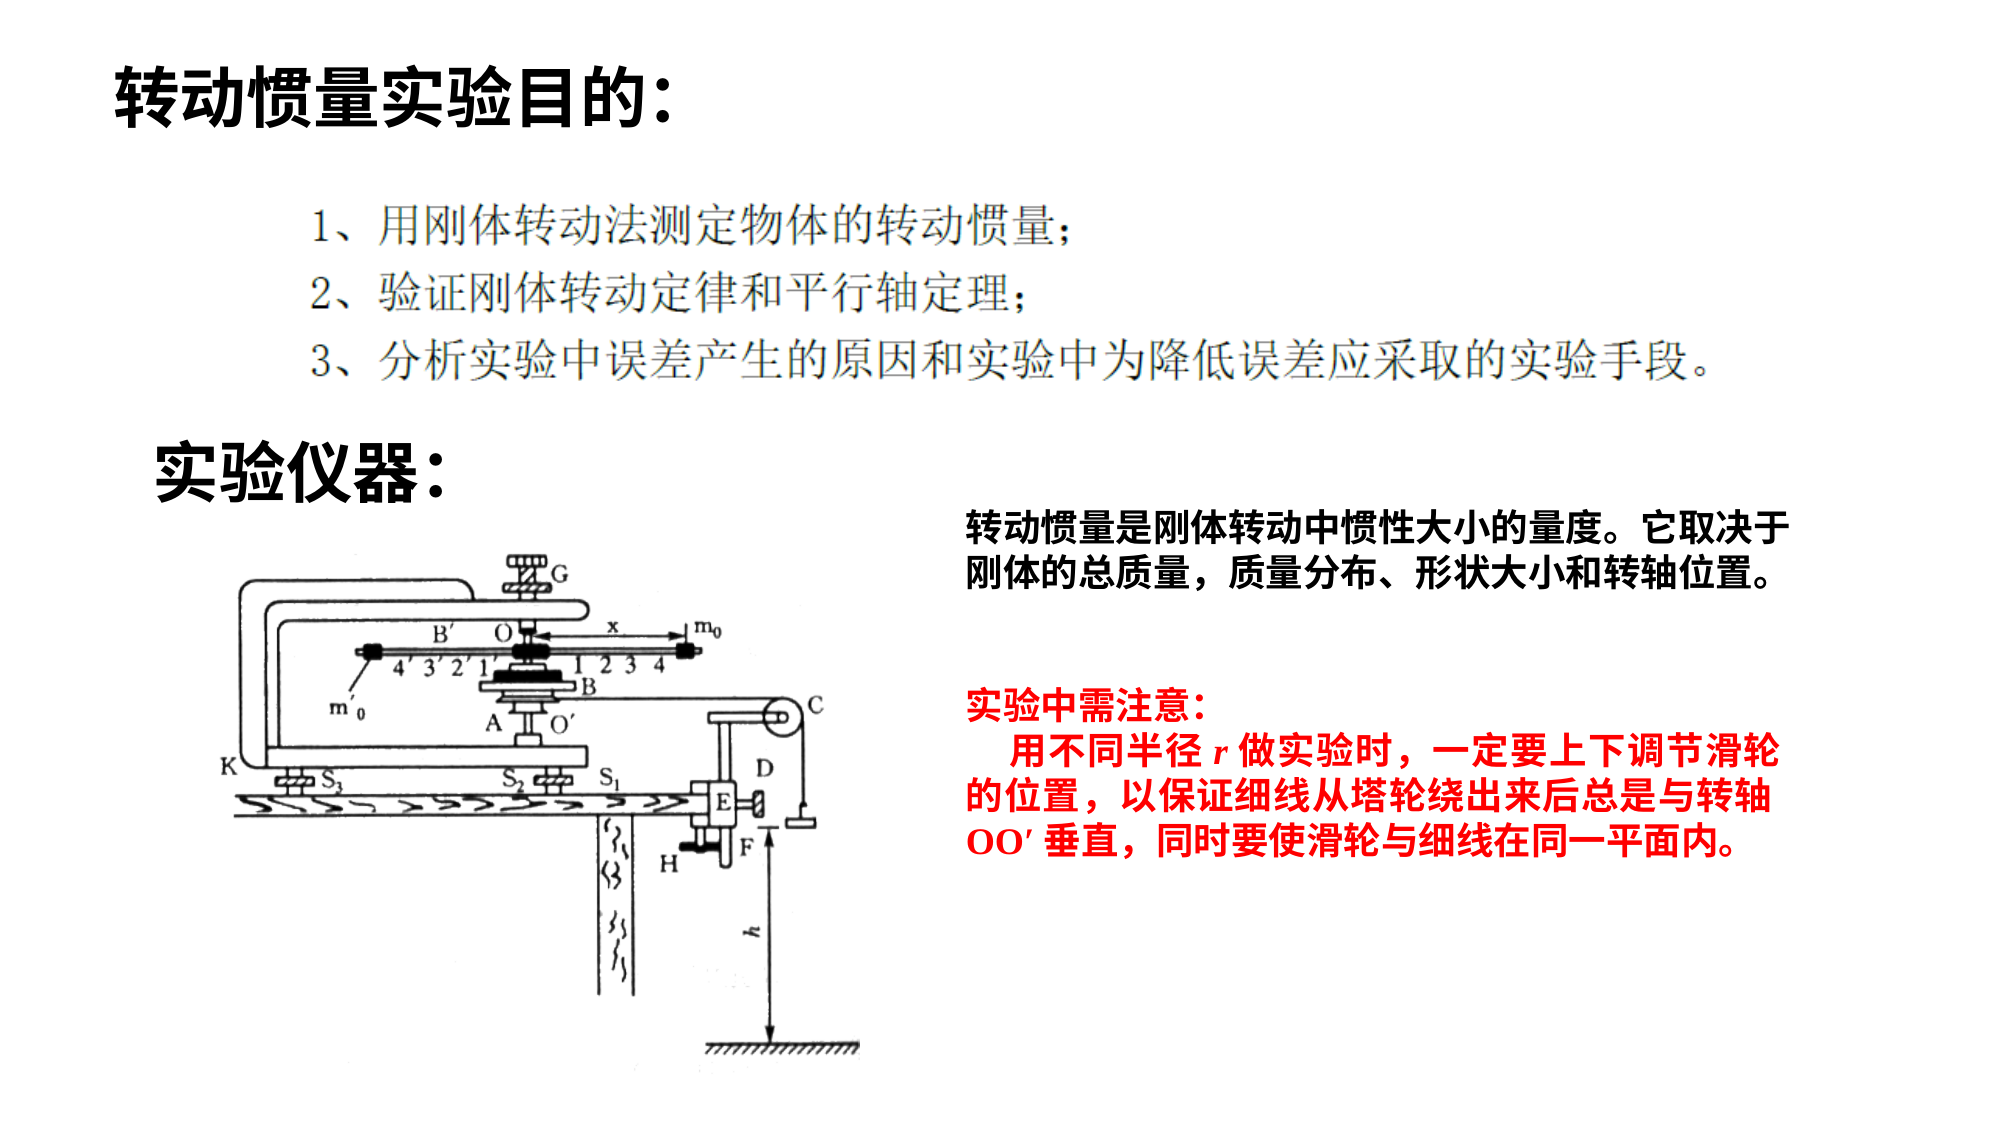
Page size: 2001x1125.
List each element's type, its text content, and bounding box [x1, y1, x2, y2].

text_box 实验仪器： [138, 423, 618, 519]
picture [209, 537, 860, 1079]
text_box 实验中需注意： 用不同半径r做实验时，一定要上下调节滑轮的位置，以保证细线从塔轮绕出来后总是与转轴OO′垂直，同时要使滑轮与细线在同一平面内。 [951, 674, 1797, 870]
text_box 转动惯量是刚体转动中惯性大小的量度。它取决于刚体的总质量，质量分布、形状大小和转轴位置。 [951, 496, 1837, 602]
text_box 转动惯量实验目的： [98, 48, 812, 143]
picture [291, 172, 1717, 414]
